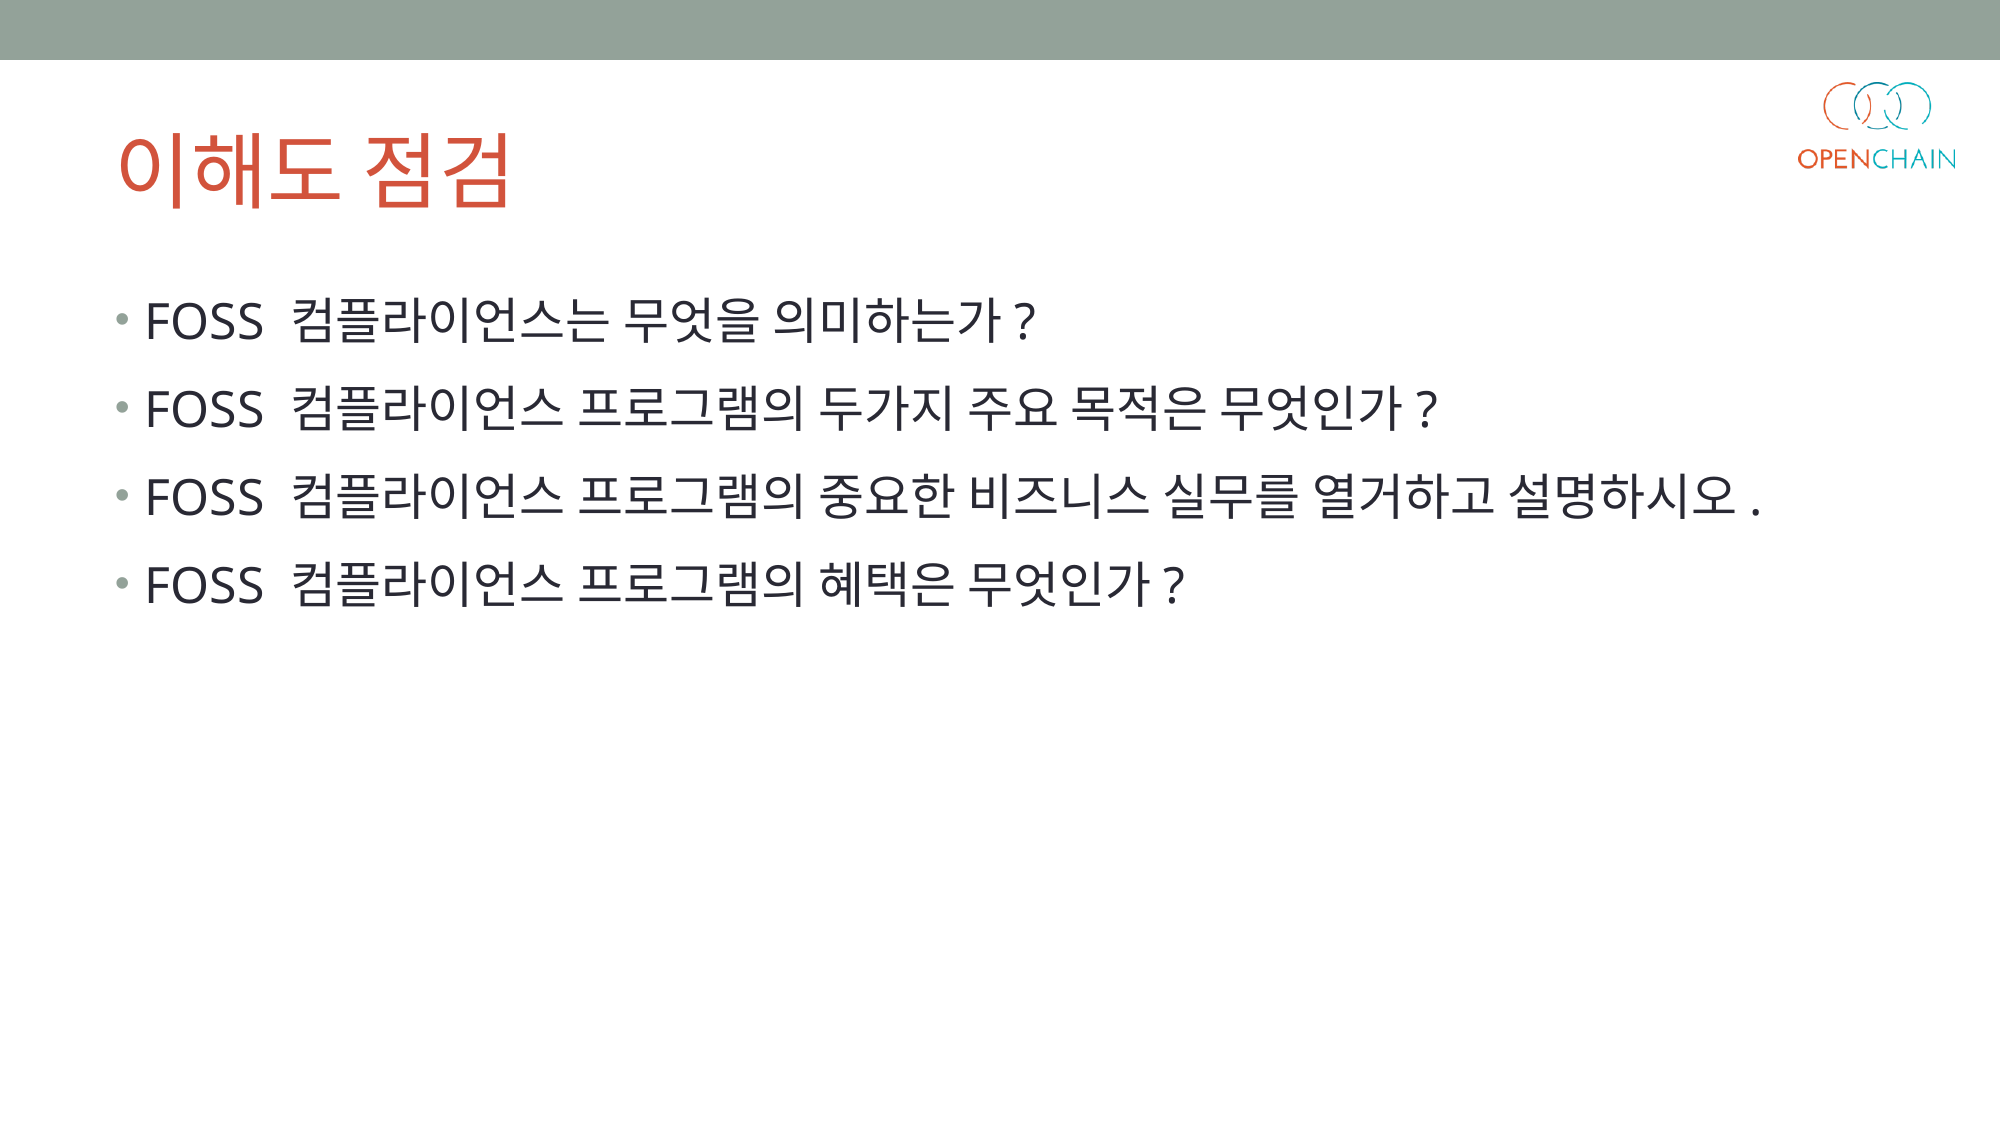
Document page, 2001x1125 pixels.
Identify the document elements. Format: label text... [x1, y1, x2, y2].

list FOSS 컴플라이언스는 무엇을 의미하는가? FOSS 컴플라이언스 프로그램의 두가지 주요 목적은 무엇인가? FOSS 컴플라이언스 프로그램의 중요한 비즈니스 실무를 열거하고 설명하시오. FOSS 컴플라이언스 프로그램의 혜택은 무엇인가? [99, 263, 1900, 1064]
title 이해도 점검 [99, 87, 1900, 250]
picture [1798, 82, 1955, 169]
